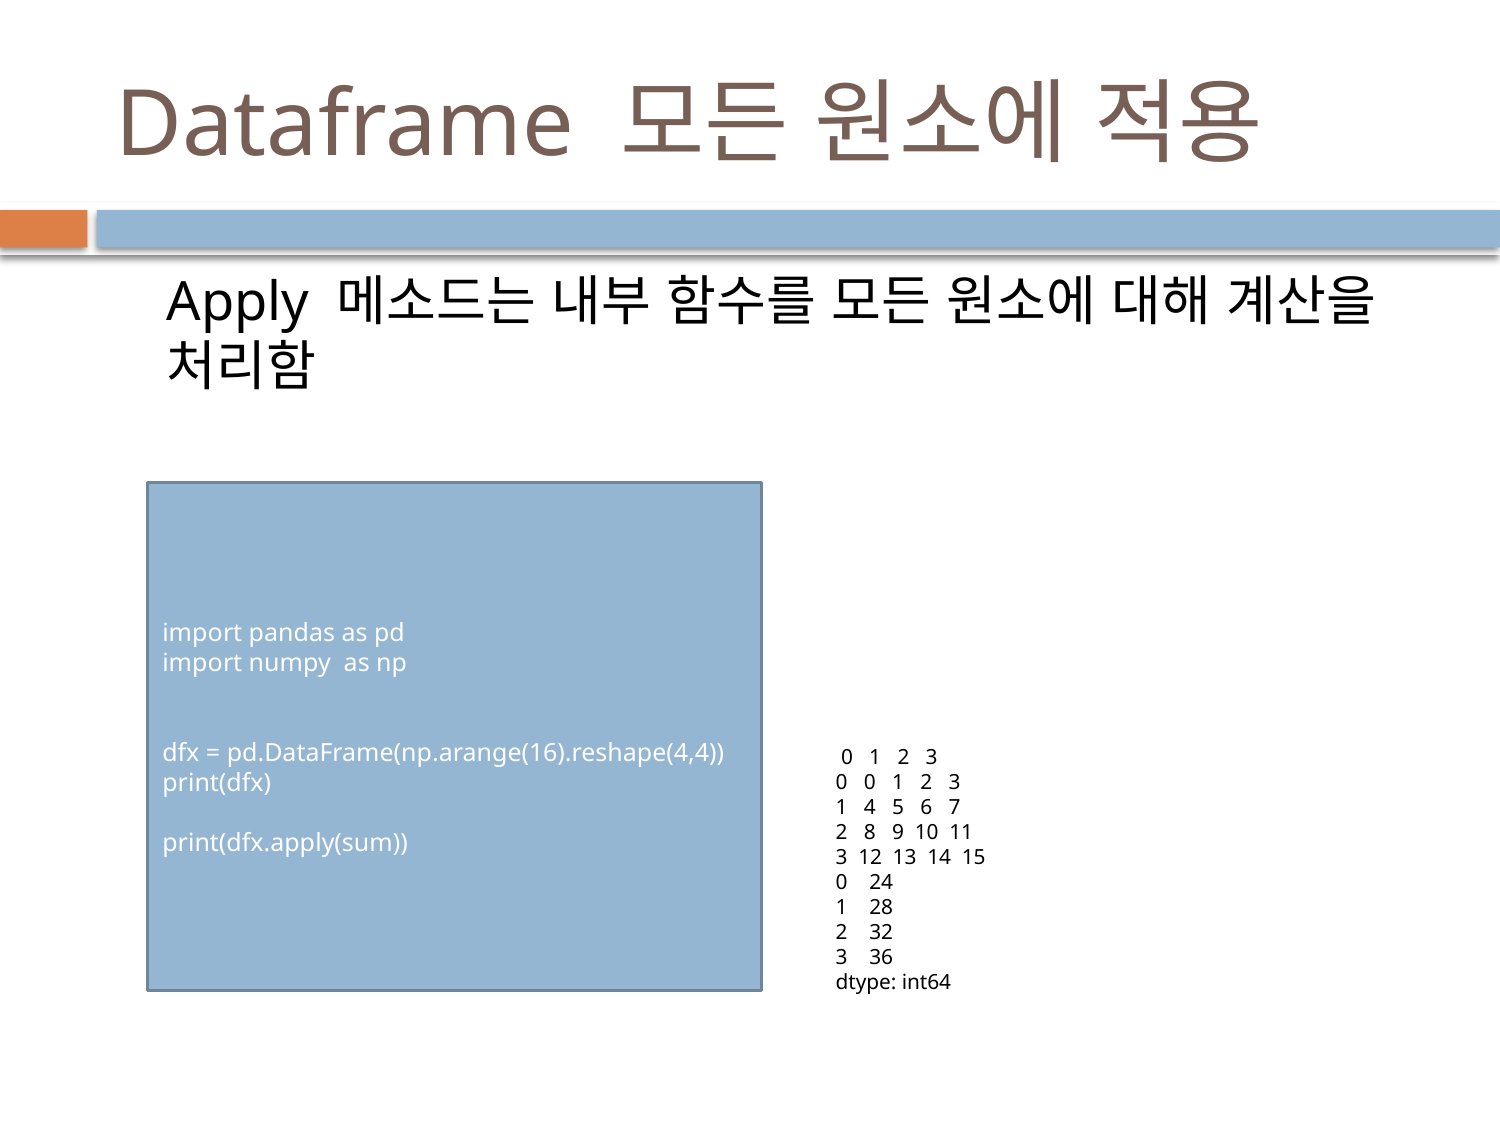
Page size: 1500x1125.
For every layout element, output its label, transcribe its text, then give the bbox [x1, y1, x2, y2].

text_box import pandas as pd import numpy as np dfx = pd.DataFrame(np.arange(16).reshape(4,4)) print(dfx) print(dfx.apply(sum)) [146, 481, 763, 992]
title Dataframe 모든 원소에 적용 [100, 37, 1438, 200]
text_box 0 1 2 3 0 0 1 2 3 1 4 5 6 7 2 8 9 10 11 3 12 13 14 15 0 24 1 28 2 32 3 36 dtype: int64 [820, 736, 1400, 1002]
list Apply 메소드는 내부 함수를 모든 원소에 대해 계산을 처리함 [76, 259, 1427, 409]
